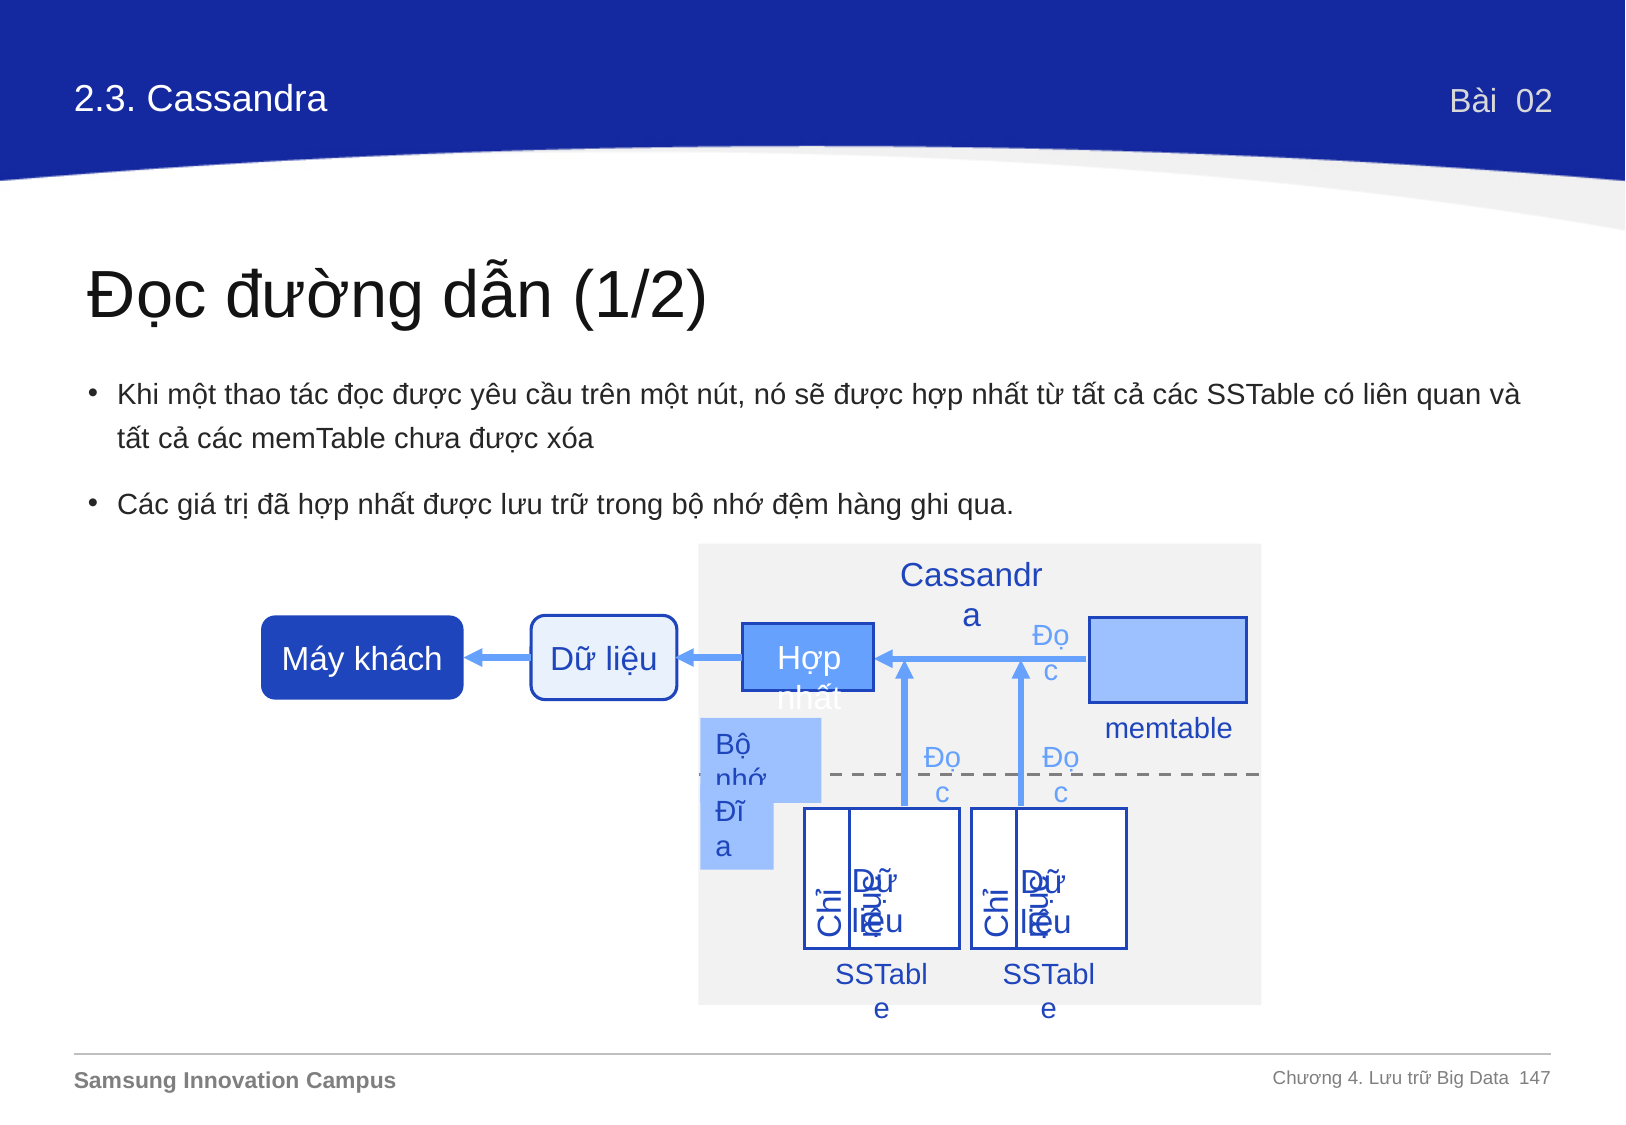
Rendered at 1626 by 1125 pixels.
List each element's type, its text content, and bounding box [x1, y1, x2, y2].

list 2.3. Cassandra [73, 73, 980, 119]
picture [0, 0, 1625, 1125]
list Khi một thao tác đọc được yêu cầu trên một nút, nó sẽ được hợp nhất từ tất cả các SSTable có liên quan và tất cả các memTable chưa được xóa Các giá trị đã hợp nhất được lưu trữ trong bộ nhớ đệm hàng ghi qua. [87, 365, 1531, 516]
list Bài 02 [1423, 79, 1554, 120]
list Đọc đường dẫn (1/2) [87, 249, 1531, 331]
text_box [260, 543, 1262, 1006]
